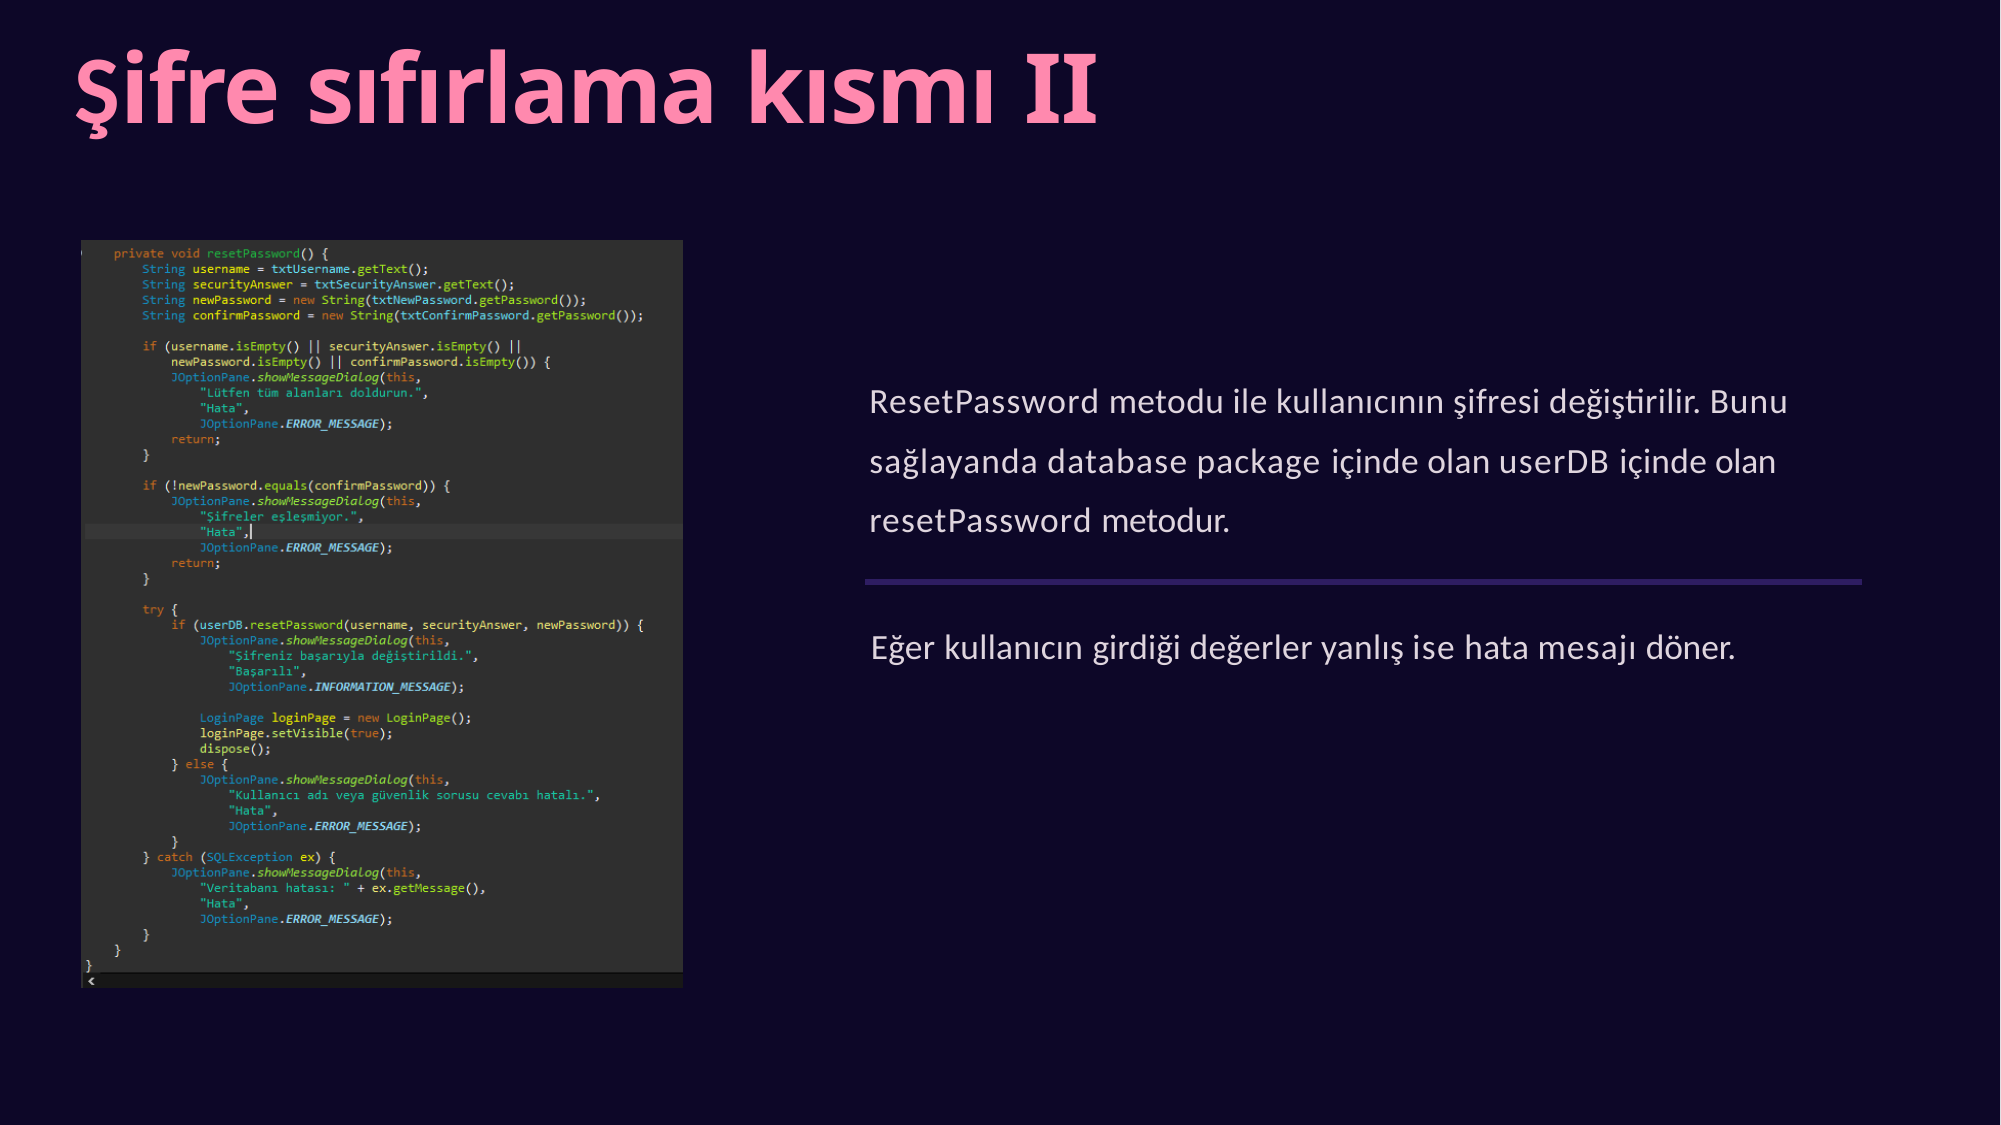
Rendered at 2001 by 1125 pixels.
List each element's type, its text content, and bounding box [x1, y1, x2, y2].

text_box ResetPassword metodu ile kullanıcının şifresi değiştirilir. Bunu sağlayanda database package içinde olan userDB içinde olan resetPassword metodur. Eğer kullanıcın girdiği değerler yanlış ise hata mesajı döner. [867, 596, 1799, 667]
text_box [861, 575, 1866, 589]
picture [80, 240, 683, 988]
title Şifre sıfırlama kısmı II [72, 24, 1401, 215]
text_box ResetPassword metodu ile kullanıcının şifresi değiştirilir. Bunu sağlayanda database package içinde olan userDB içinde olan resetPassword metodur. Eğer kullanıcın girdiği değerler yanlış ise hata mesajı döner. [867, 357, 1799, 574]
